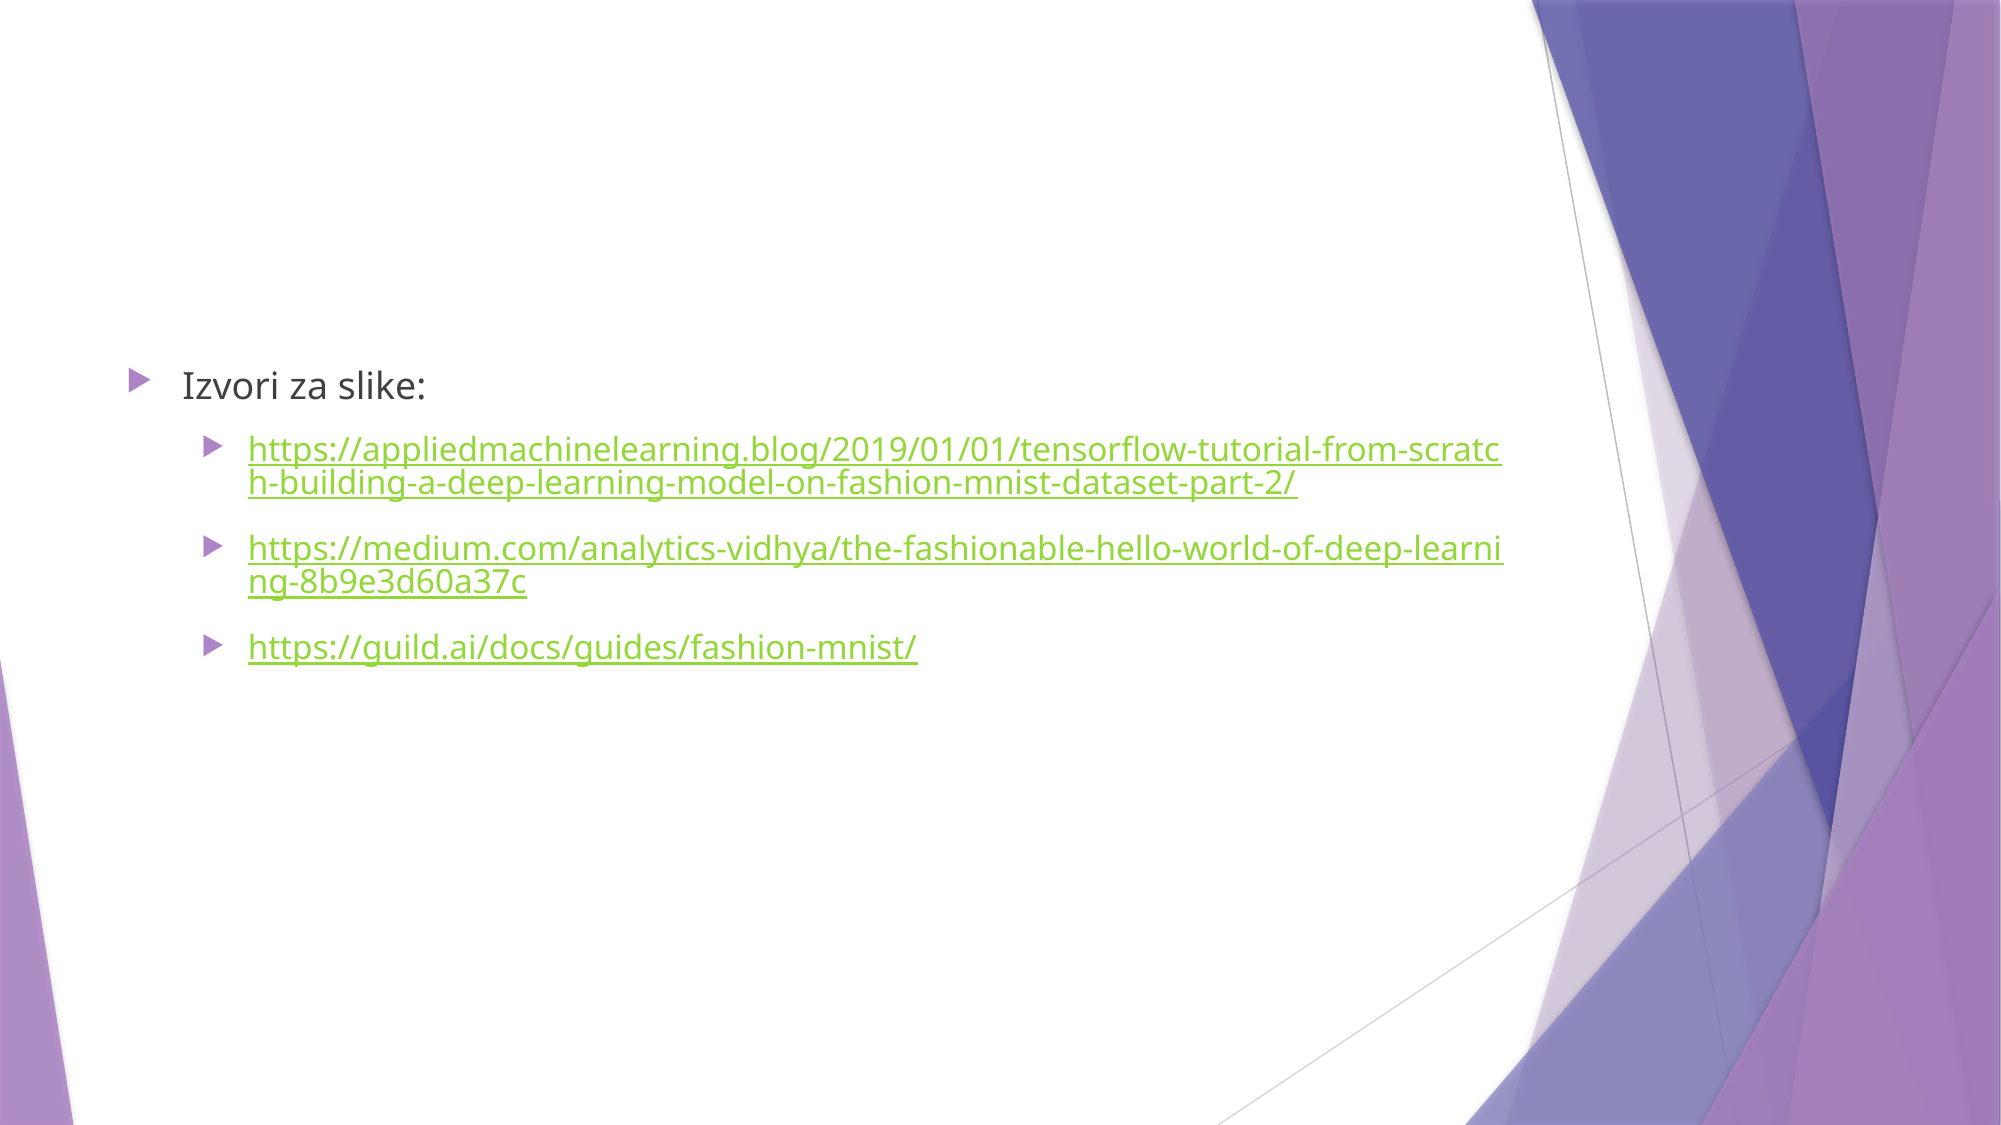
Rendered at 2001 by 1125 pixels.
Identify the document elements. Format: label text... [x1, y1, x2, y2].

list Izvori za slike: https://appliedmachinelearning.blog/2019/01/01/tensorflow-tutorial-from-scratch-building-a-deep-learning-model-on-fashion-mnist-dataset-part-2/ https://medium.com/analytics-vidhya/the-fashionable-hello-world-of-deep-learning-8b9e3d60a37c https://guild.ai/docs/guides/fashion-mnist/ [111, 354, 1522, 992]
